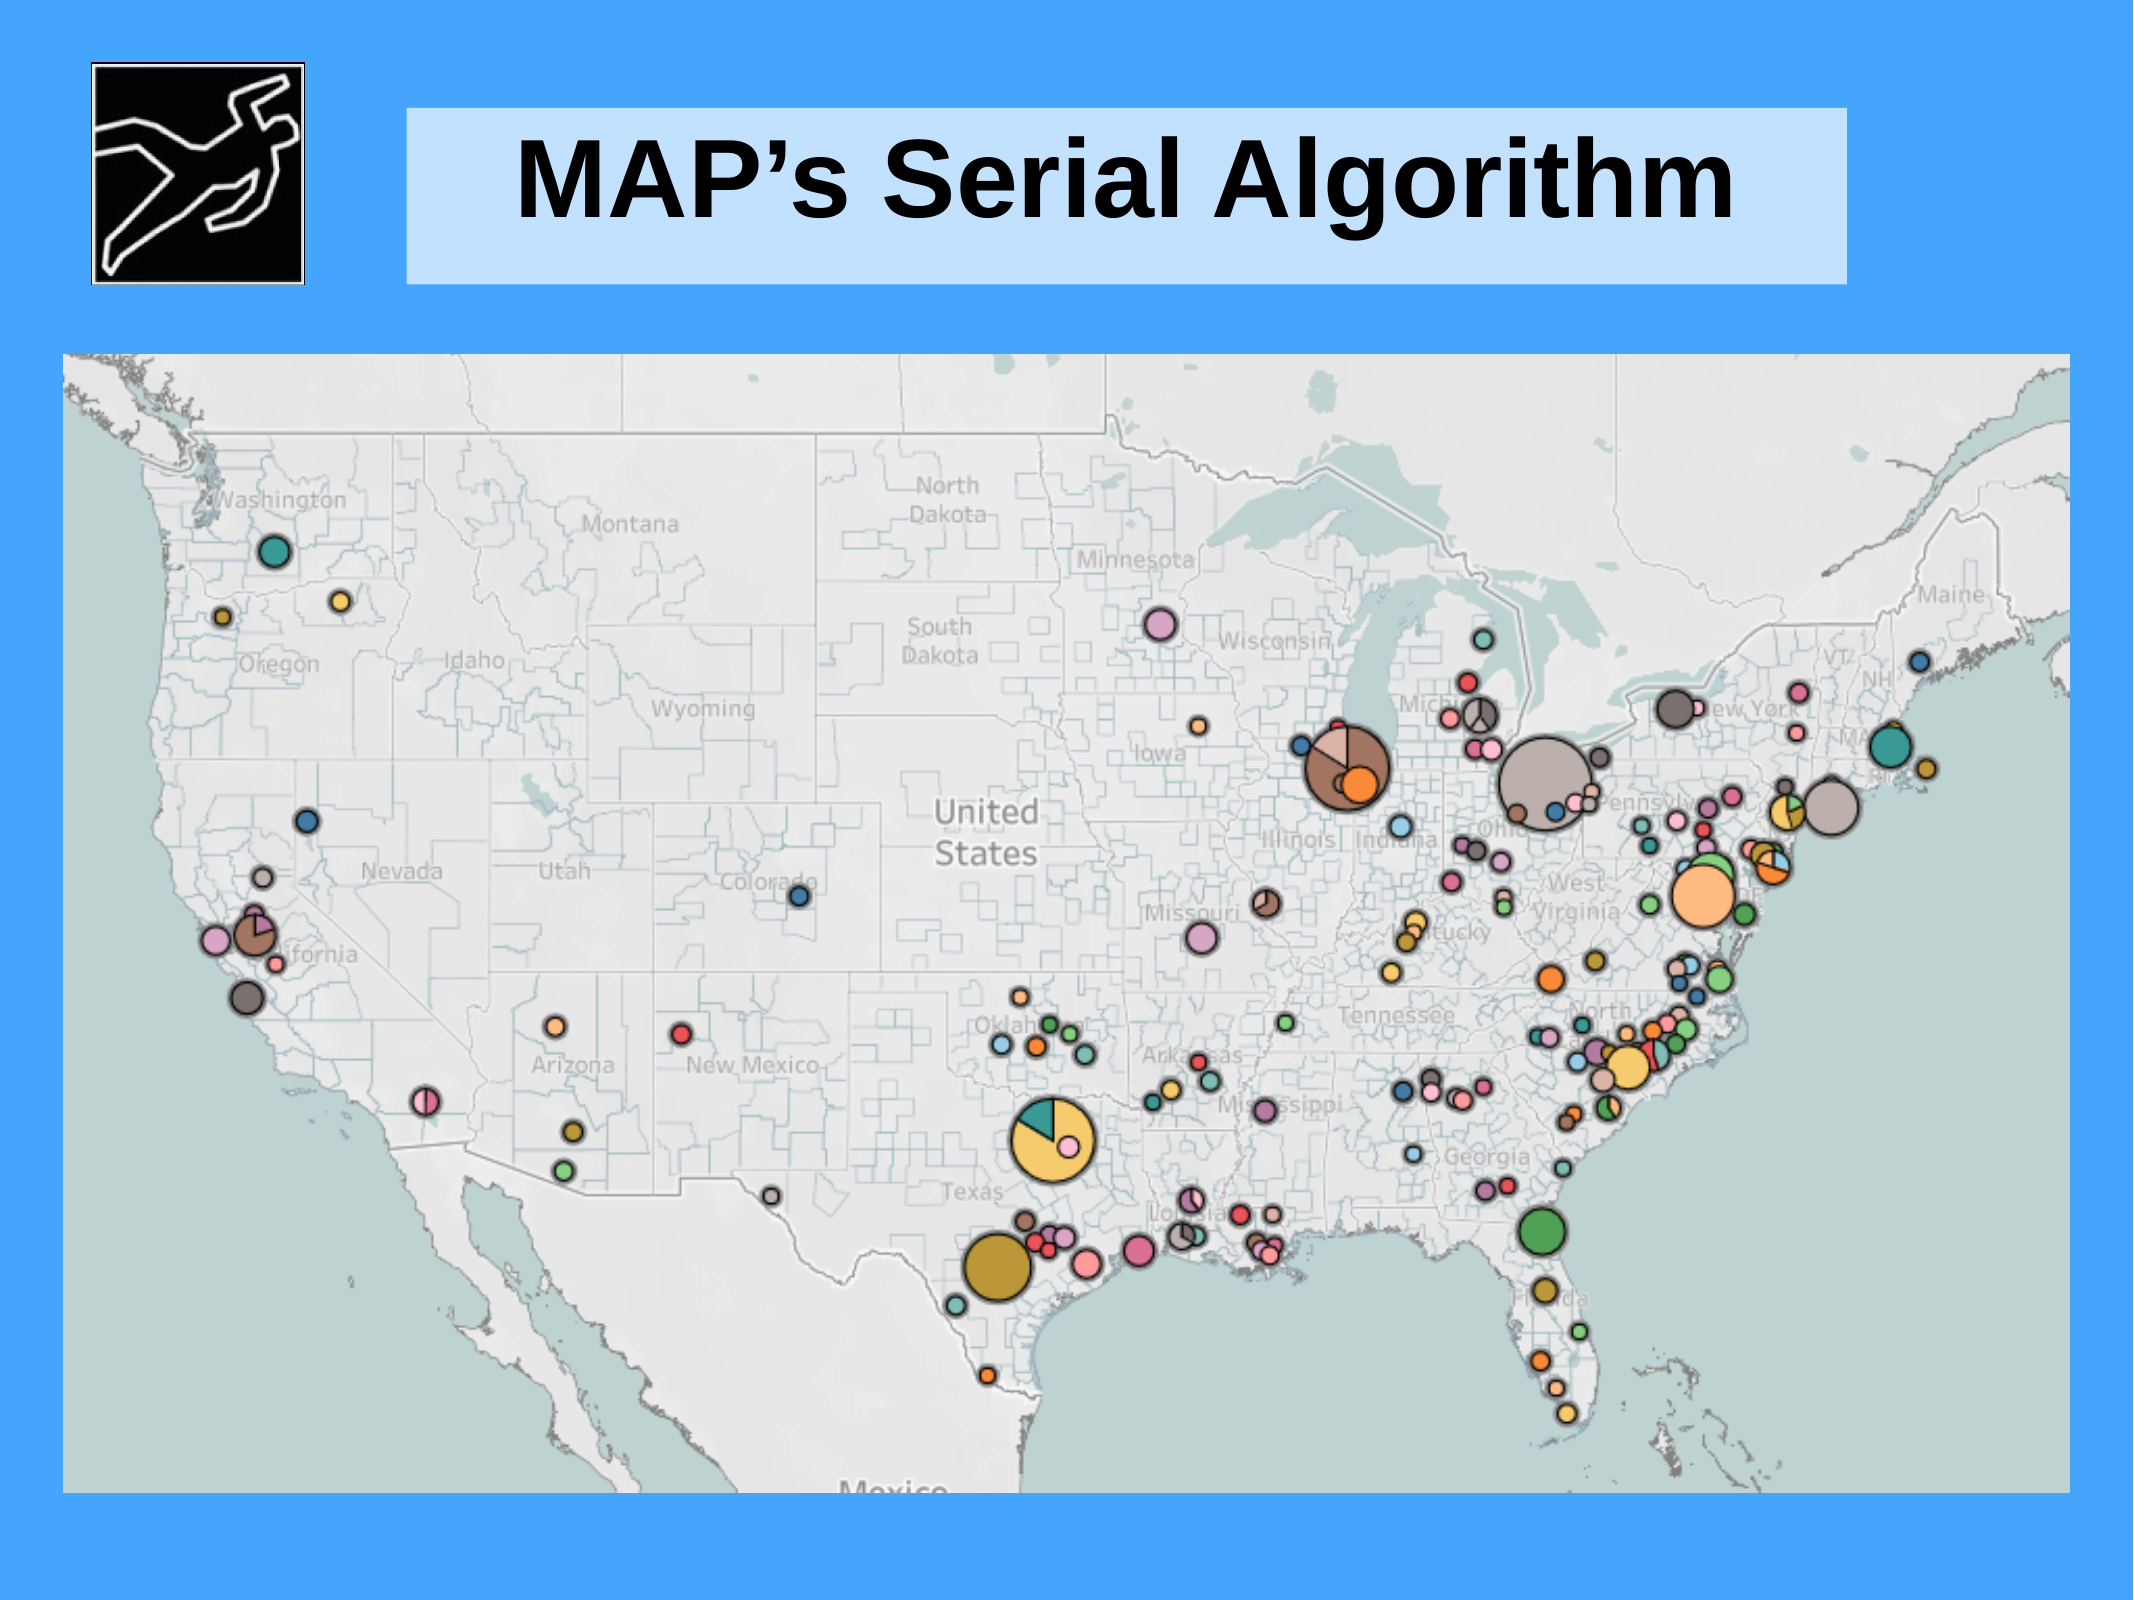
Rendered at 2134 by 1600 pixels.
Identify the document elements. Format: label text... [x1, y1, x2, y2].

list MAP’s Serial Algorithm [406, 107, 1848, 285]
picture [91, 62, 305, 285]
picture [63, 354, 2071, 1493]
